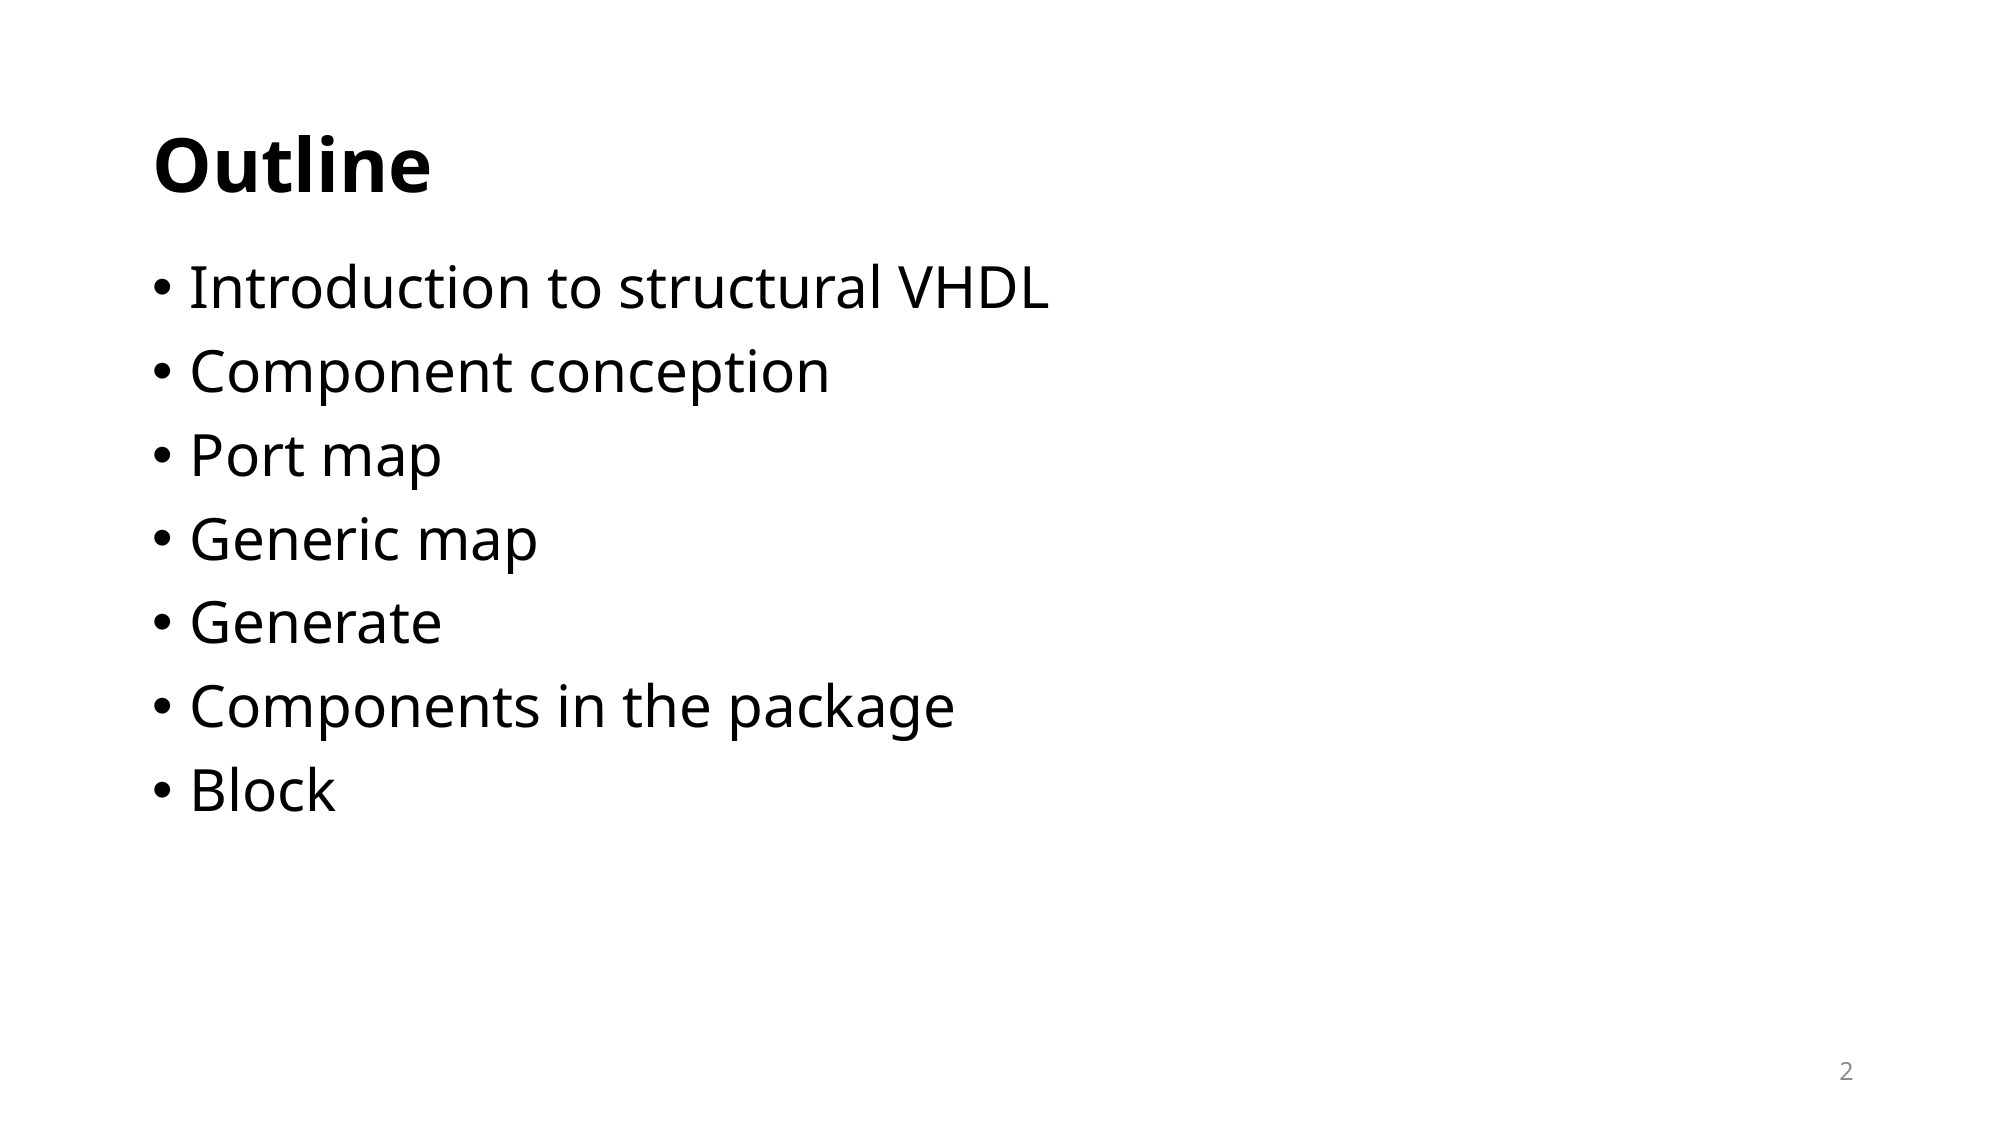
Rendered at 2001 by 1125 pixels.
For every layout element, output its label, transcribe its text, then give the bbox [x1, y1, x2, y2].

slide_number 2 [1418, 1040, 1869, 1101]
title Outline [137, 59, 1863, 250]
list Introduction to structural VHDL Component conception Port map Generic map Generate Components in the package Block [137, 250, 1863, 965]
